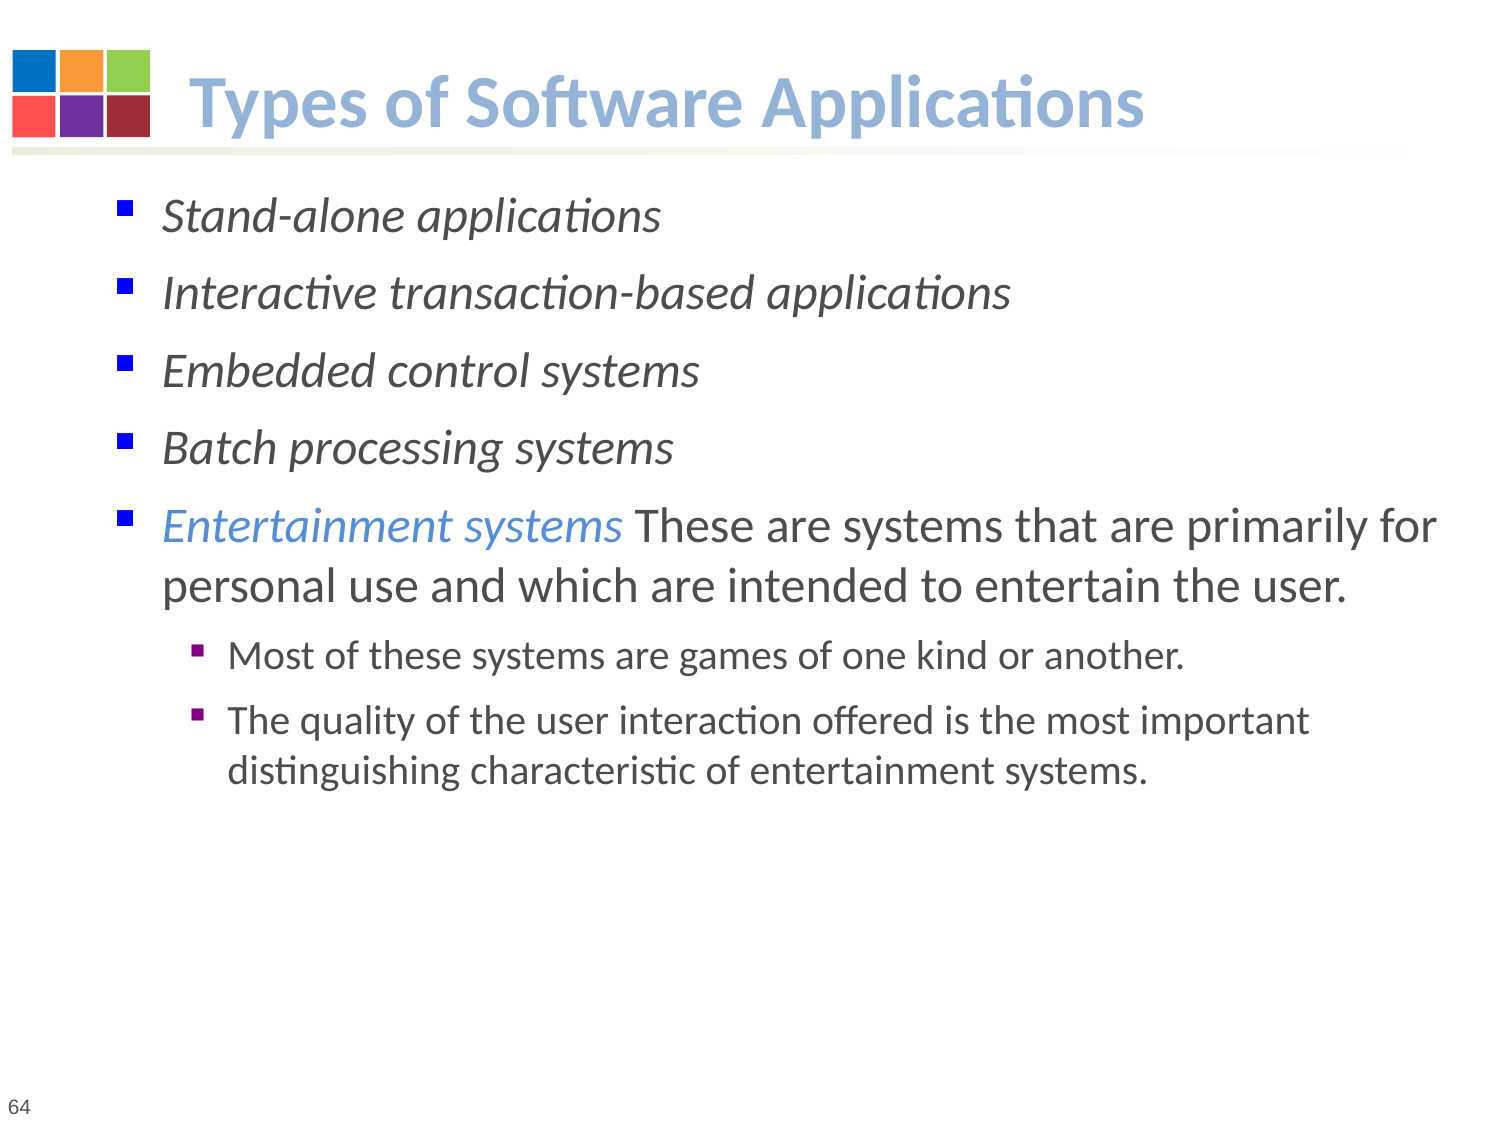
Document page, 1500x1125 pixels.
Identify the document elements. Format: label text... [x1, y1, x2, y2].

list Stand-alone applications Interactive transaction-based applications Embedded control systems Batch processing systems Entertainment systems These are systems that are primarily for personal use and which are intended to entertain the user. Most of these systems are games of one kind or another. The quality of the user interaction offered is the most important distinguishing characteristic of entertainment systems. [24, 174, 1475, 1088]
title Types of Software Applications [174, 47, 1475, 150]
